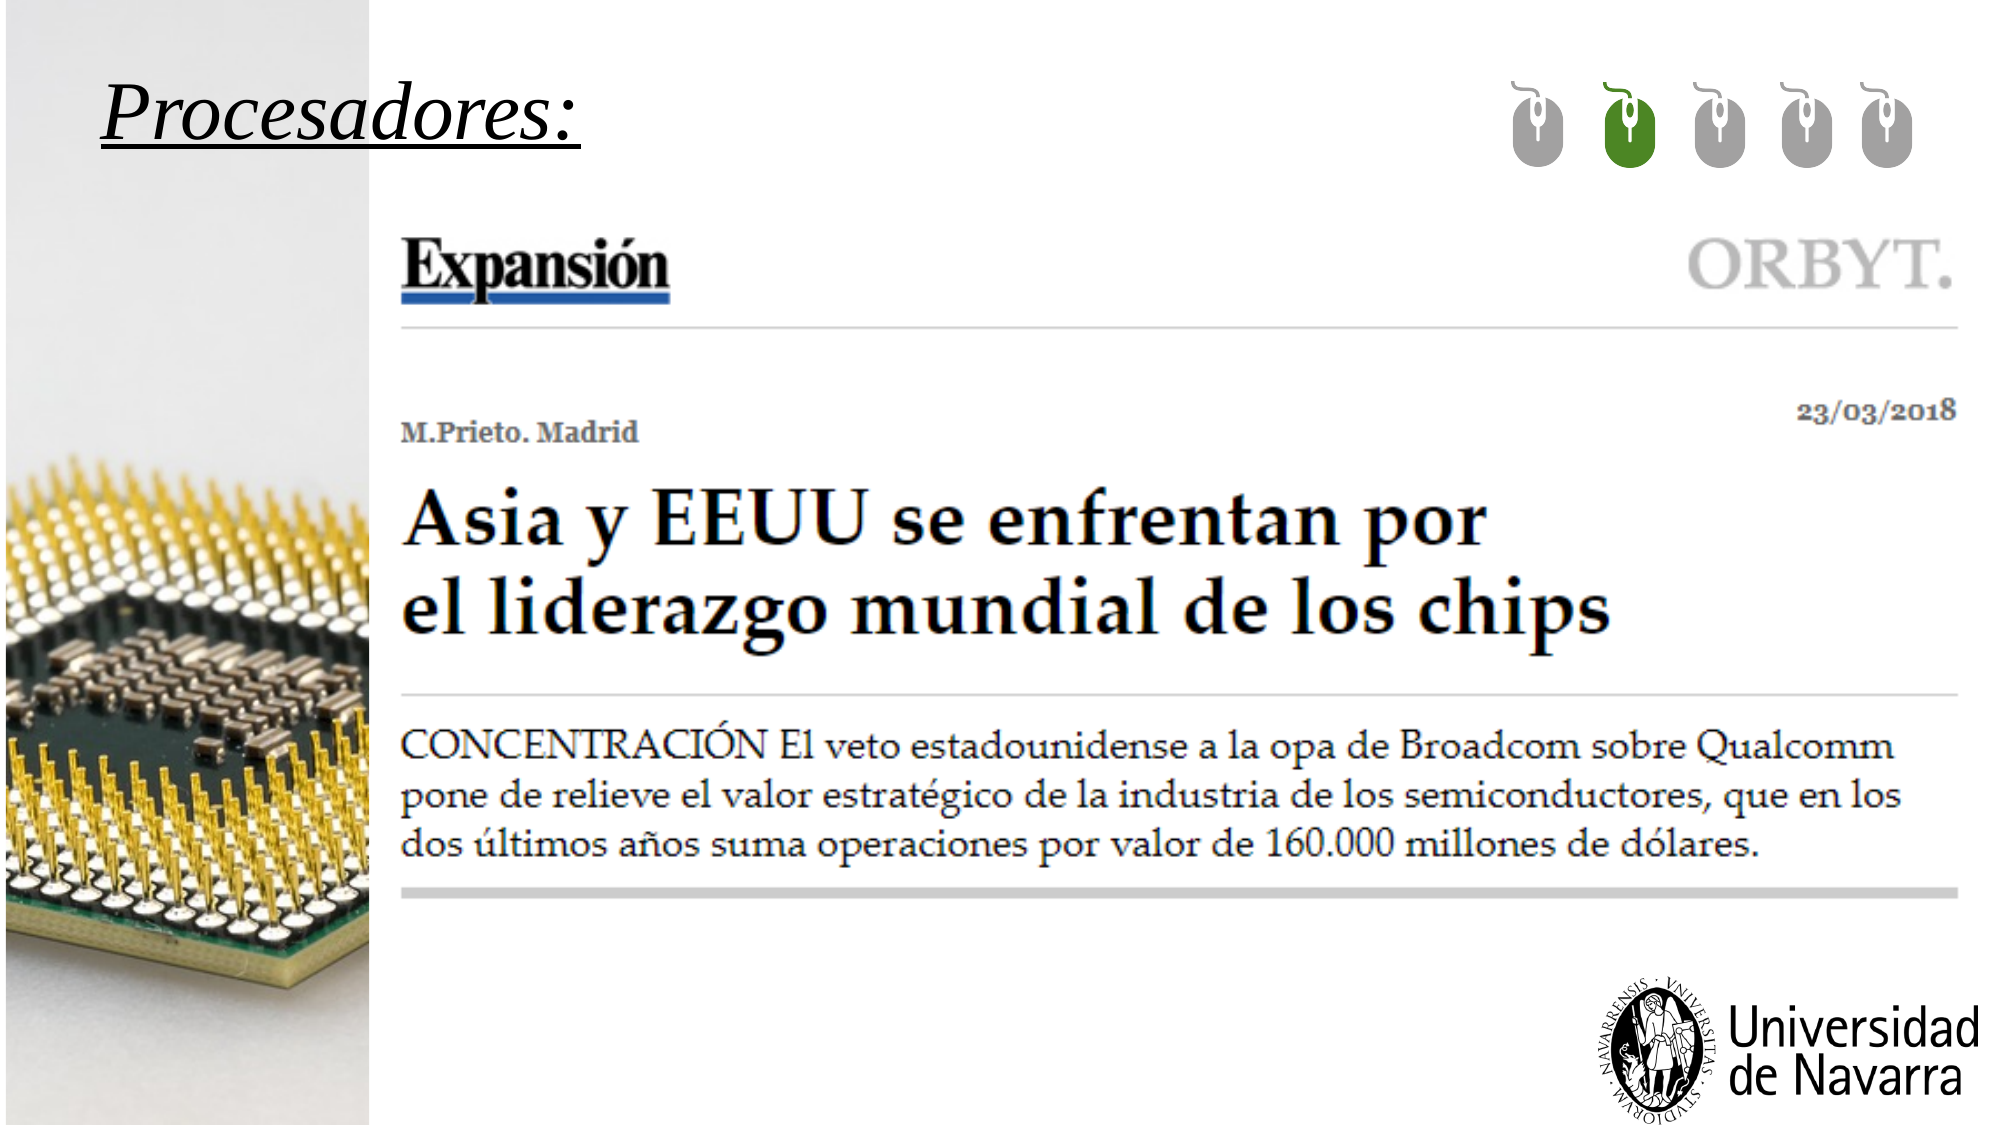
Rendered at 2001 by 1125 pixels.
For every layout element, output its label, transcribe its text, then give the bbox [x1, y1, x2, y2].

picture [5, 0, 370, 1125]
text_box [1494, 81, 1929, 168]
picture [1593, 972, 1983, 1125]
picture [393, 216, 1983, 908]
text_box Procesadores: [370, 60, 1430, 189]
